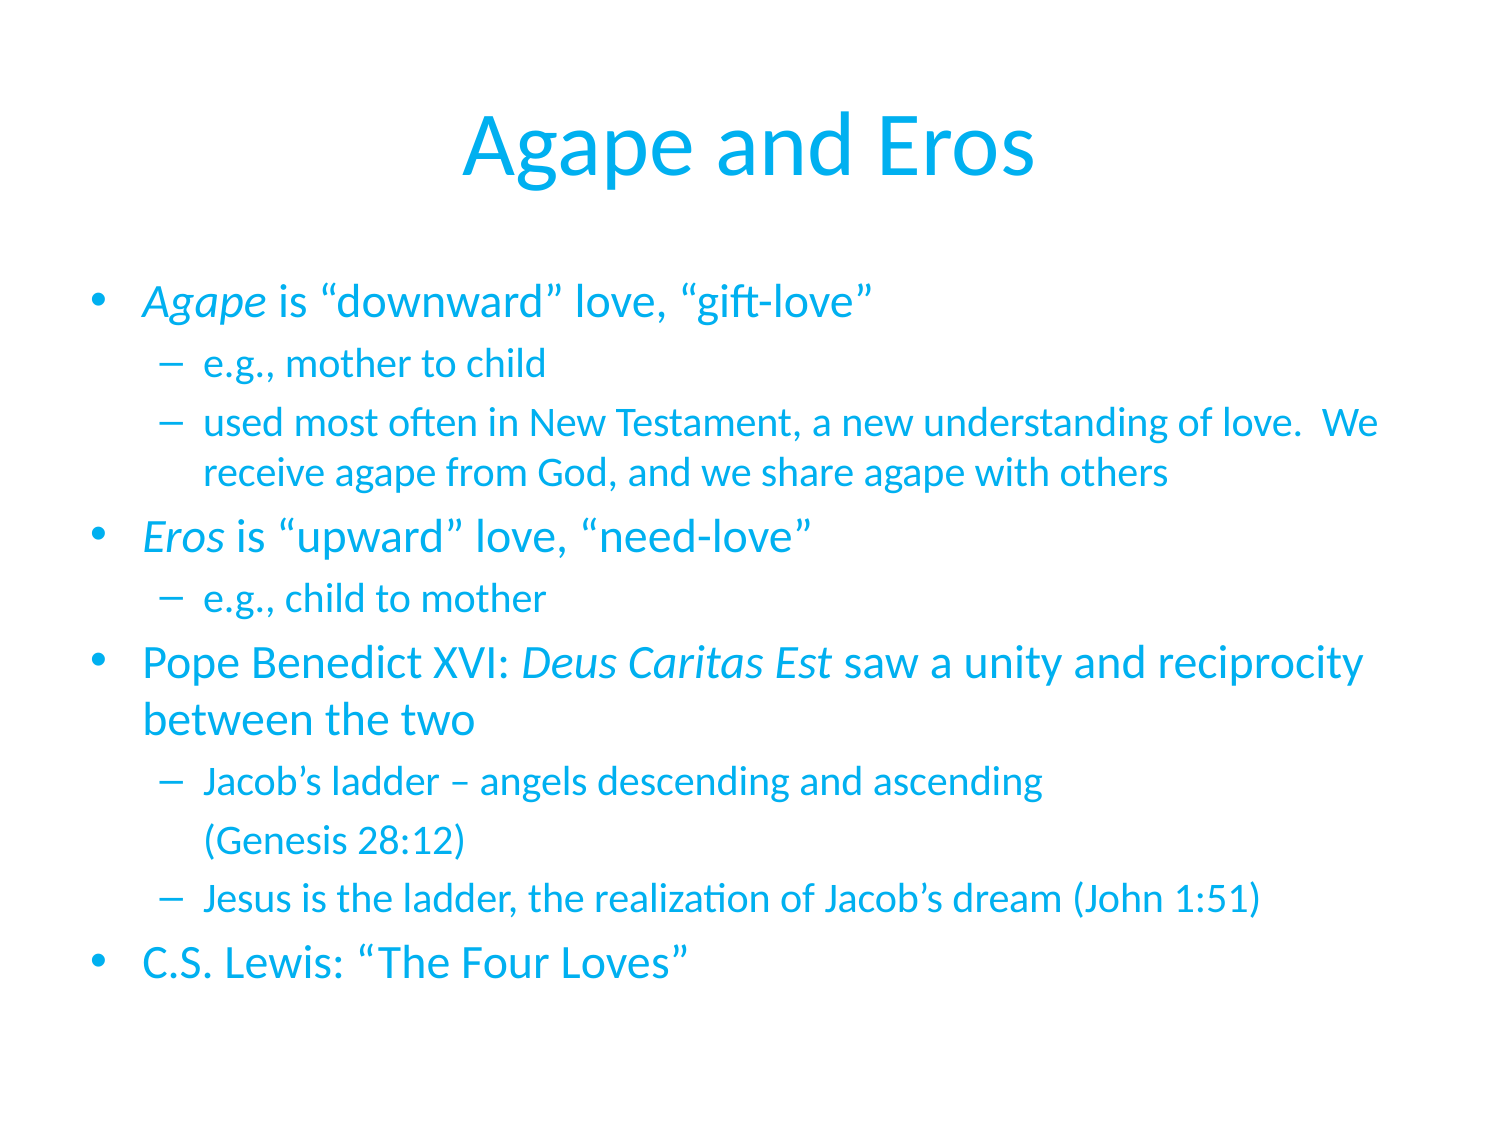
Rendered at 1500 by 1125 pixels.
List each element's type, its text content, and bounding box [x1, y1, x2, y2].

list Agape is “downward” love, “gift-love” e.g., mother to child used most often in New Testament, a new understanding of love. We receive agape from God, and we share agape with others Eros is “upward” love, “need-love” e.g., child to mother Pope Benedict XVI: Deus Caritas Est saw a unity and reciprocity between the two Jacob’s ladder – angels descending and ascending (Genesis 28:12) Jesus is the ladder, the realization of Jacob’s dream (John 1:51) C.S. Lewis: “The Four Loves” [75, 262, 1425, 1005]
title Agape and Eros [75, 45, 1425, 233]
